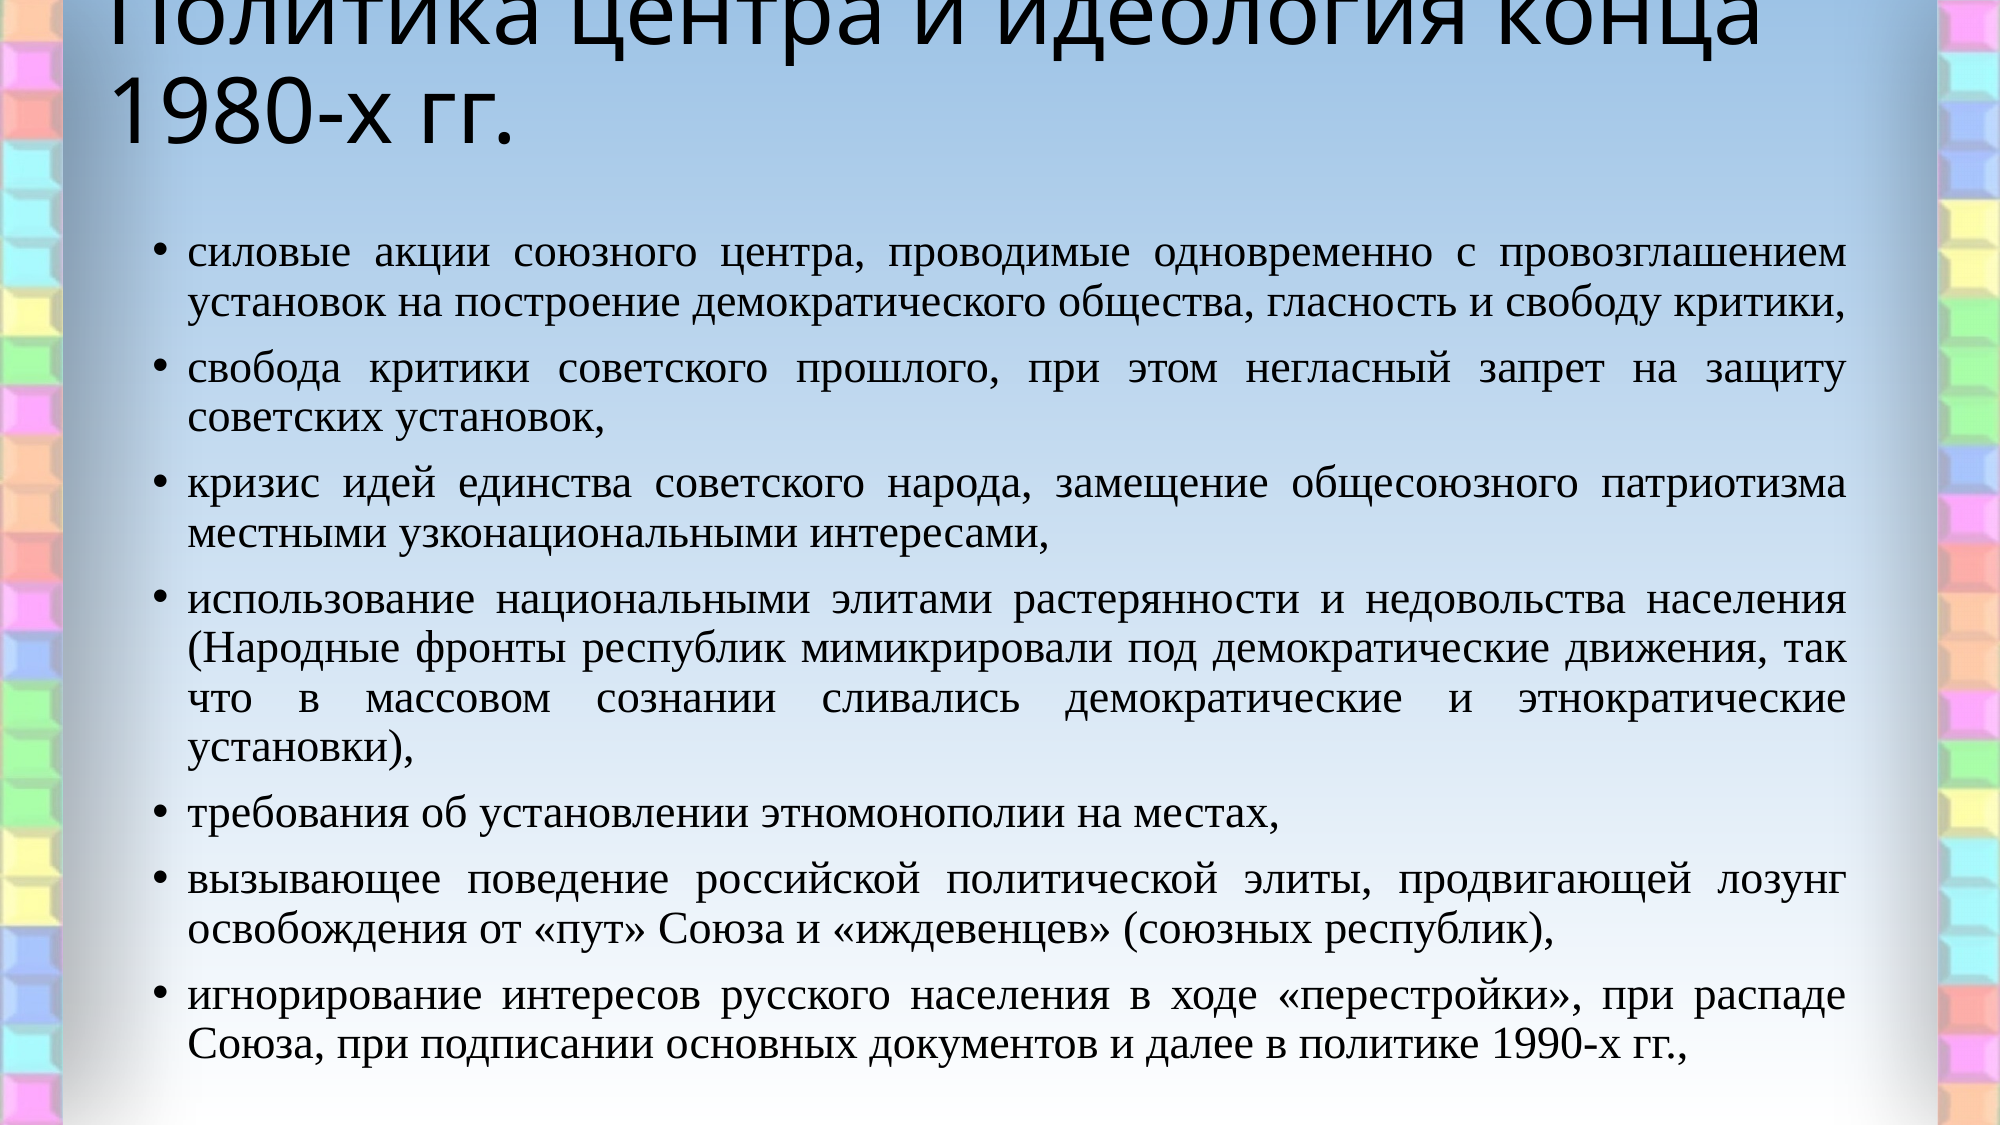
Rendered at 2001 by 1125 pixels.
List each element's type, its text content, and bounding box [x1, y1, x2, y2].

list силовые акции союзного центра, проводимые одновременно с провозглашением установок на построение демократического общества, гласность и свободу критики, свобода критики советского прошлого, при этом негласный запрет на защиту советских установок, кризис идей единства советского народа, замещение общесоюзного патриотизма местными узконациональными интересами, использование национальными элитами растерянности и недовольства населения (Народные фронты республик мимикрировали под демократические движения, так что в массовом сознании сливались демократические и этнократические установки), требования об установлении этномонополии на местах, вызывающее поведение российской политической элиты, продвигающей лозунг освобождения от «пут» Союза и «иждевенцев» (союзных республик), игнорирование интересов русского населения в ходе «перестройки», при распаде Союза, при подписании основных документов и далее в политике 1990-х гг., [161, 219, 1863, 1098]
picture [1937, 0, 2000, 1125]
picture [0, 0, 63, 1125]
title Политика центра и идеология конца 1980-х гг. [155, 2, 1879, 127]
